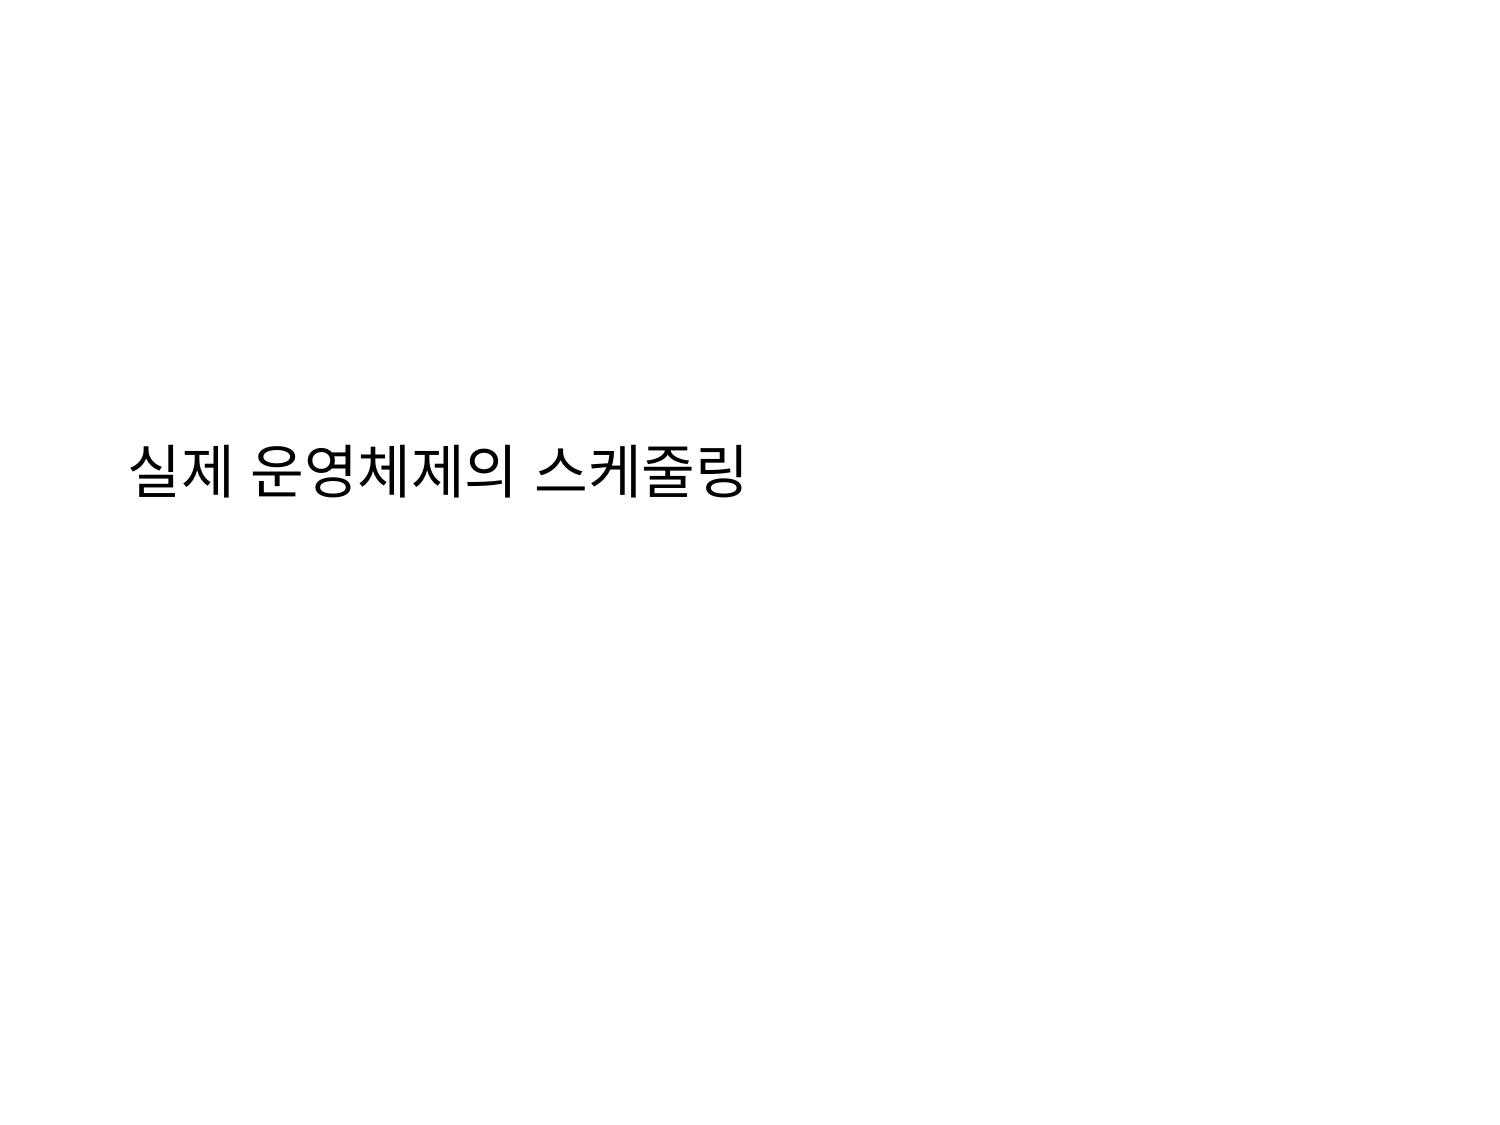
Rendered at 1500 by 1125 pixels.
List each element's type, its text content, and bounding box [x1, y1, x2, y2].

title 실제 운영체제의 스케줄링 [112, 349, 1388, 591]
